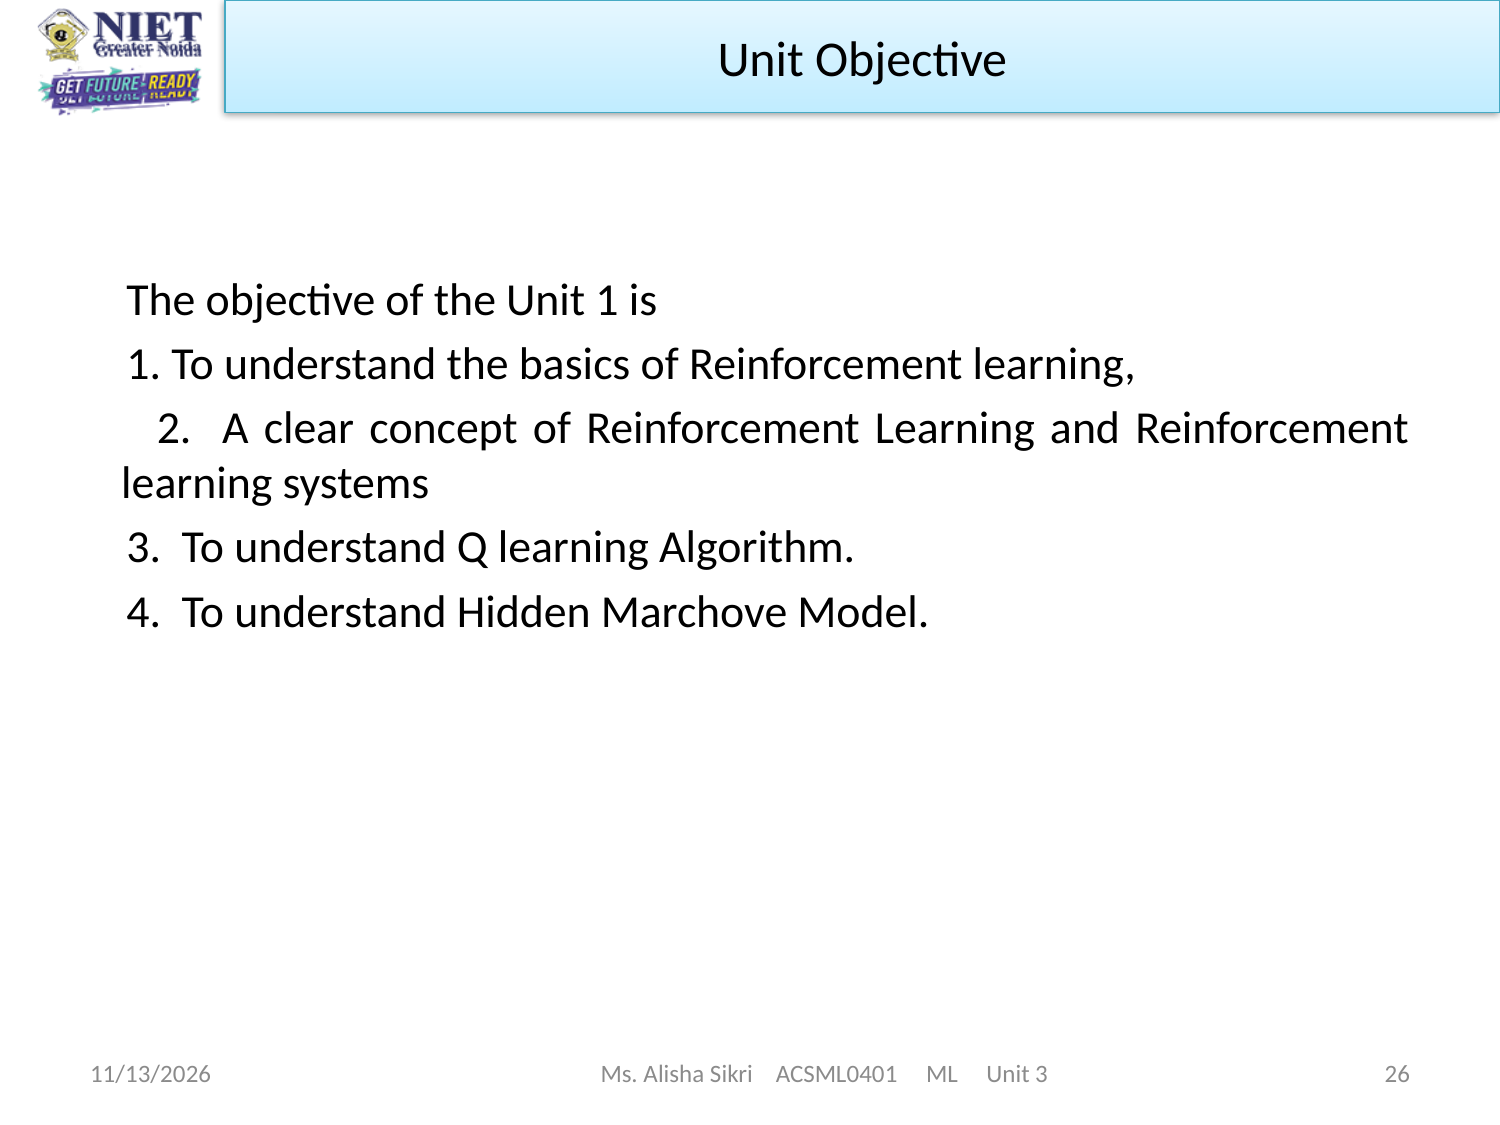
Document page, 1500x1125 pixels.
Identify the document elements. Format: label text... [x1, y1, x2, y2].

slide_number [75, 1042, 412, 1103]
text_box Unit Objective [238, 0, 1500, 113]
picture [0, 0, 238, 125]
footer Ms. Alisha Sikri ACSML0401 ML Unit 3 [412, 1042, 1238, 1103]
list The objective of the Unit 1 is 1. To understand the basics of Reinforcement learning, 2. A clear concept of Reinforcement Learning and Reinforcement learning systems 3. To understand Q learning Algorithm. 4. To understand Hidden Marchove Model. [50, 262, 1425, 1005]
slide_number 26 [1238, 1042, 1425, 1103]
